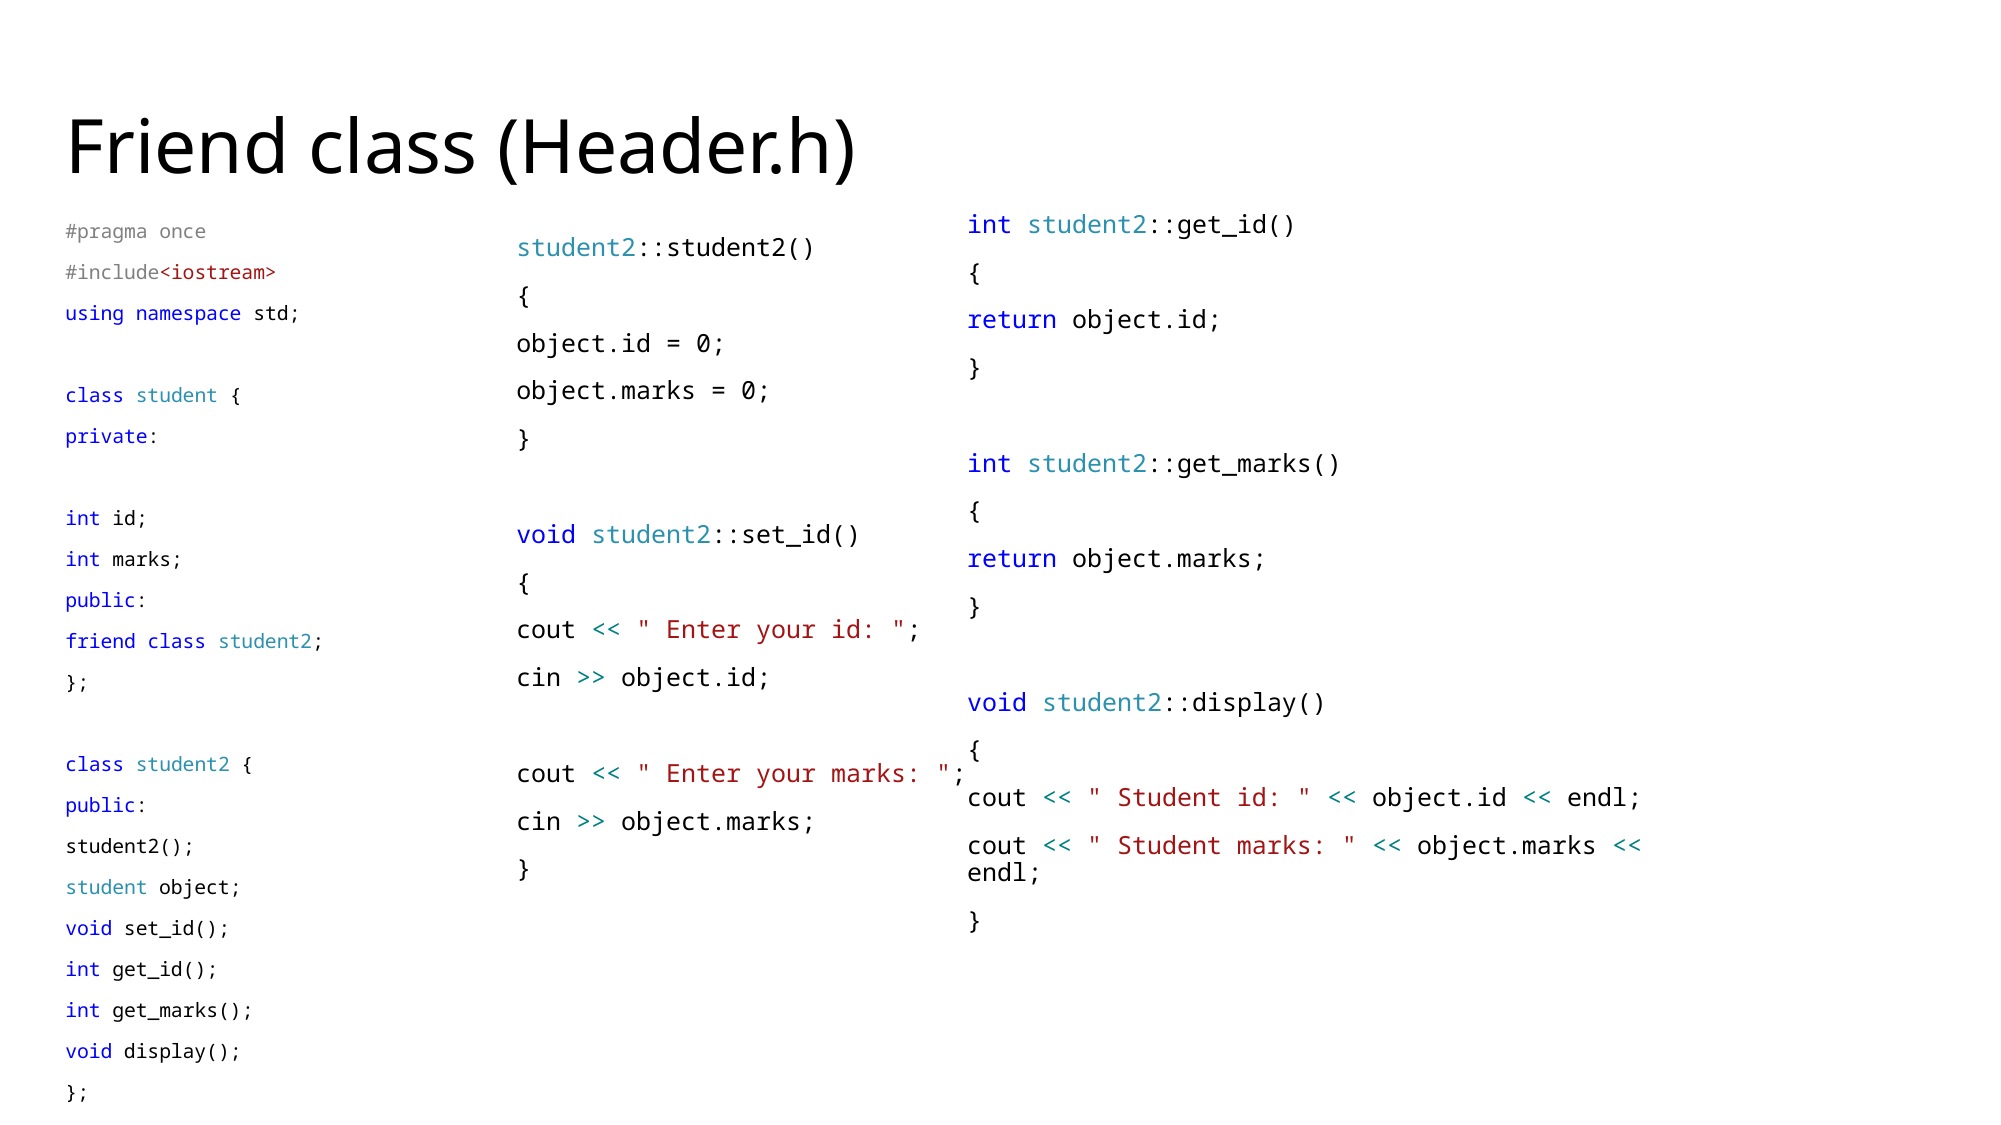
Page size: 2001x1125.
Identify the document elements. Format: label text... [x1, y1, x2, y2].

text_box int student2::get_id() { return object.id; } int student2::get_marks() { return object.marks; } void student2::display() { cout << " Student id: " << object.id << endl; cout << " Student marks: " << object.marks << endl; } [952, 204, 1723, 1125]
title Friend class (Header.h) [50, 40, 1776, 258]
text_box student2::student2() { object.id = 0; object.marks = 0; } void student2::set_id() { cout << " Enter your id: "; cin >> object.id; cout << " Enter your marks: "; cin >> object.marks; } [501, 227, 952, 1112]
list #pragma once #include<iostream> using namespace std; class student { private: int id; int marks; public: friend class student2; }; class student2 { public: student2(); student object; void set_id(); int get_id(); int get_marks(); void display(); }; [50, 214, 682, 1112]
